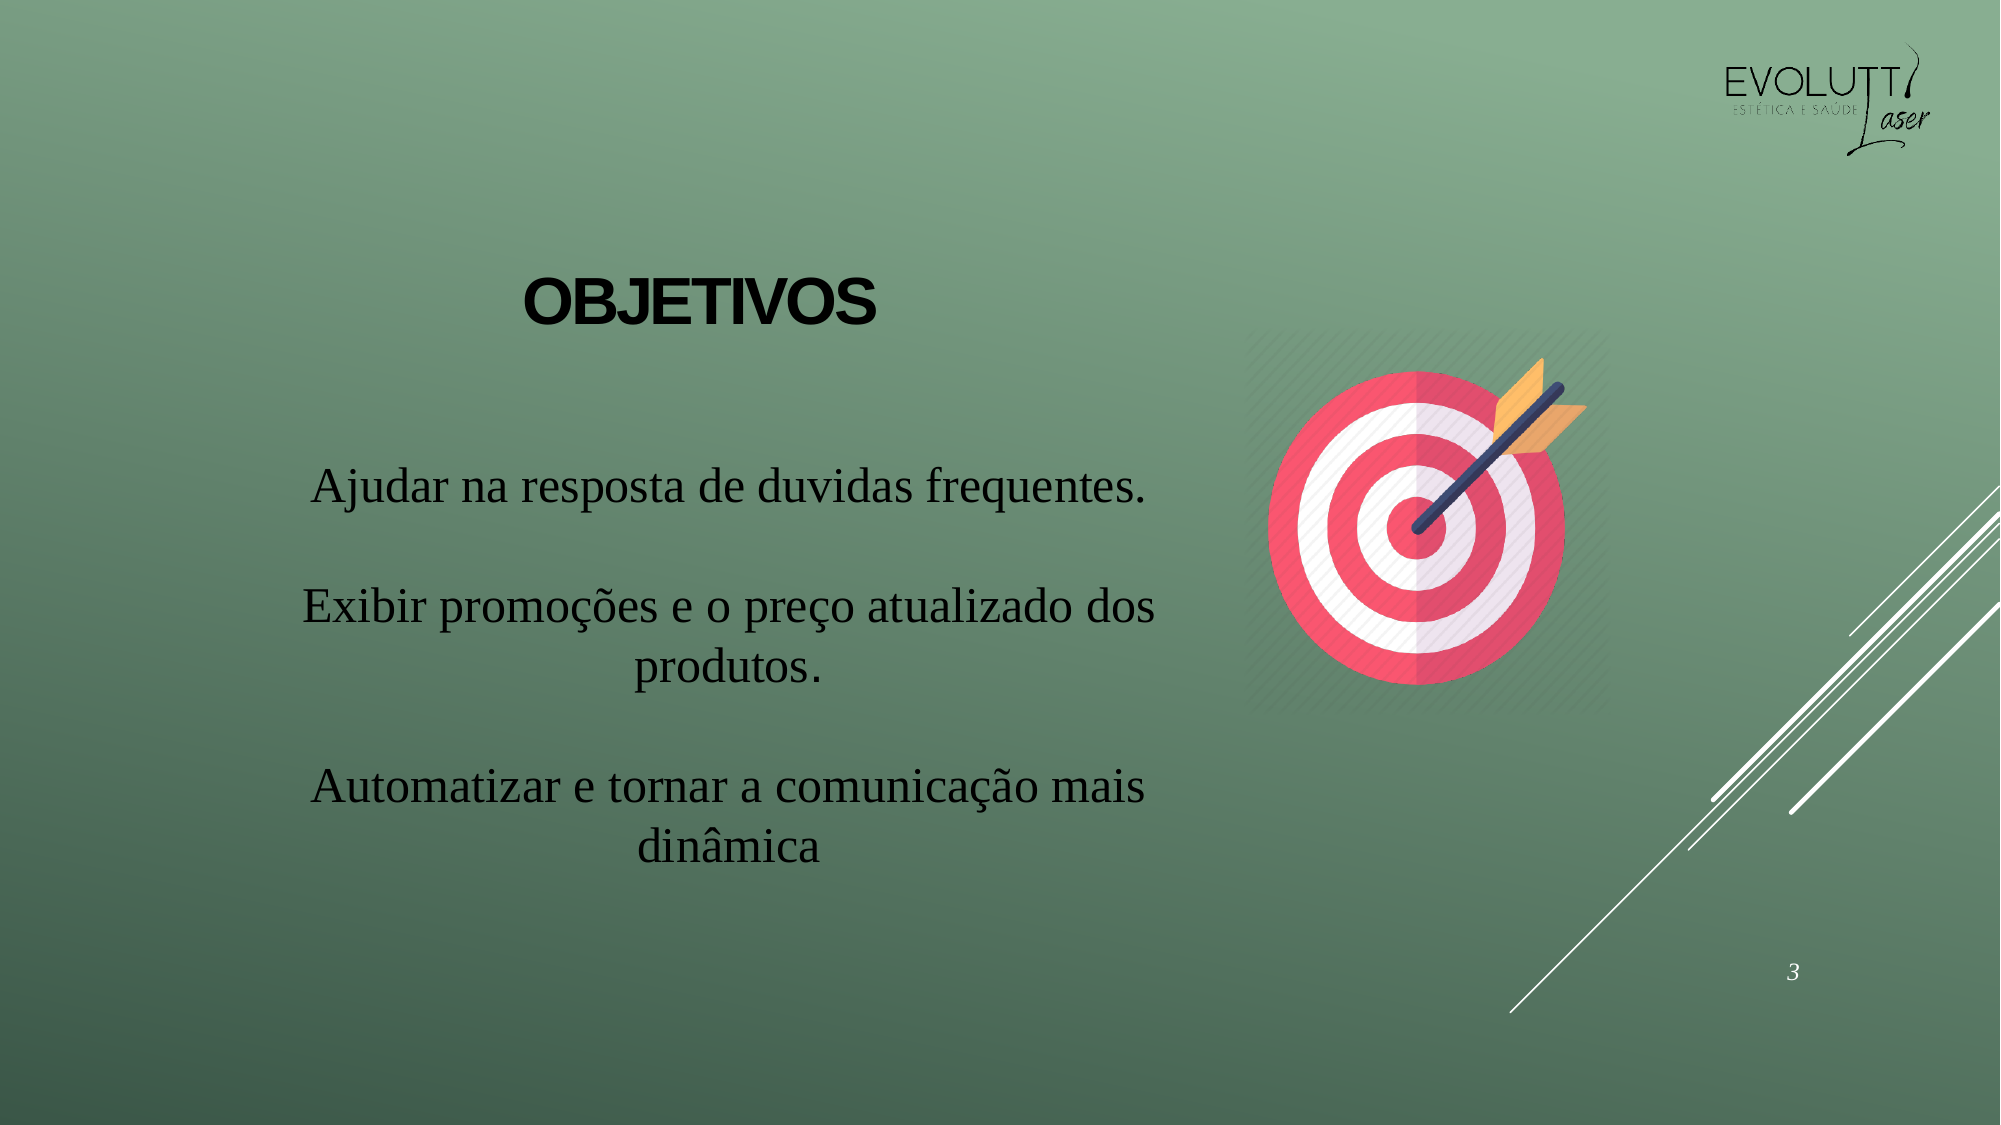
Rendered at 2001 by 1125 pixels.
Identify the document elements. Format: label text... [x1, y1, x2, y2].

slide_number 3 [1700, 915, 1888, 1025]
picture [1243, 327, 1611, 715]
title Objetivos [522, 267, 2000, 338]
picture [1636, 0, 2000, 272]
text_box Ajudar na resposta de duvidas frequentes. Exibir promoções e o preço atualizado dos produtos. Automatizar e tornar a comunicação mais dinâmica [214, 444, 1244, 940]
